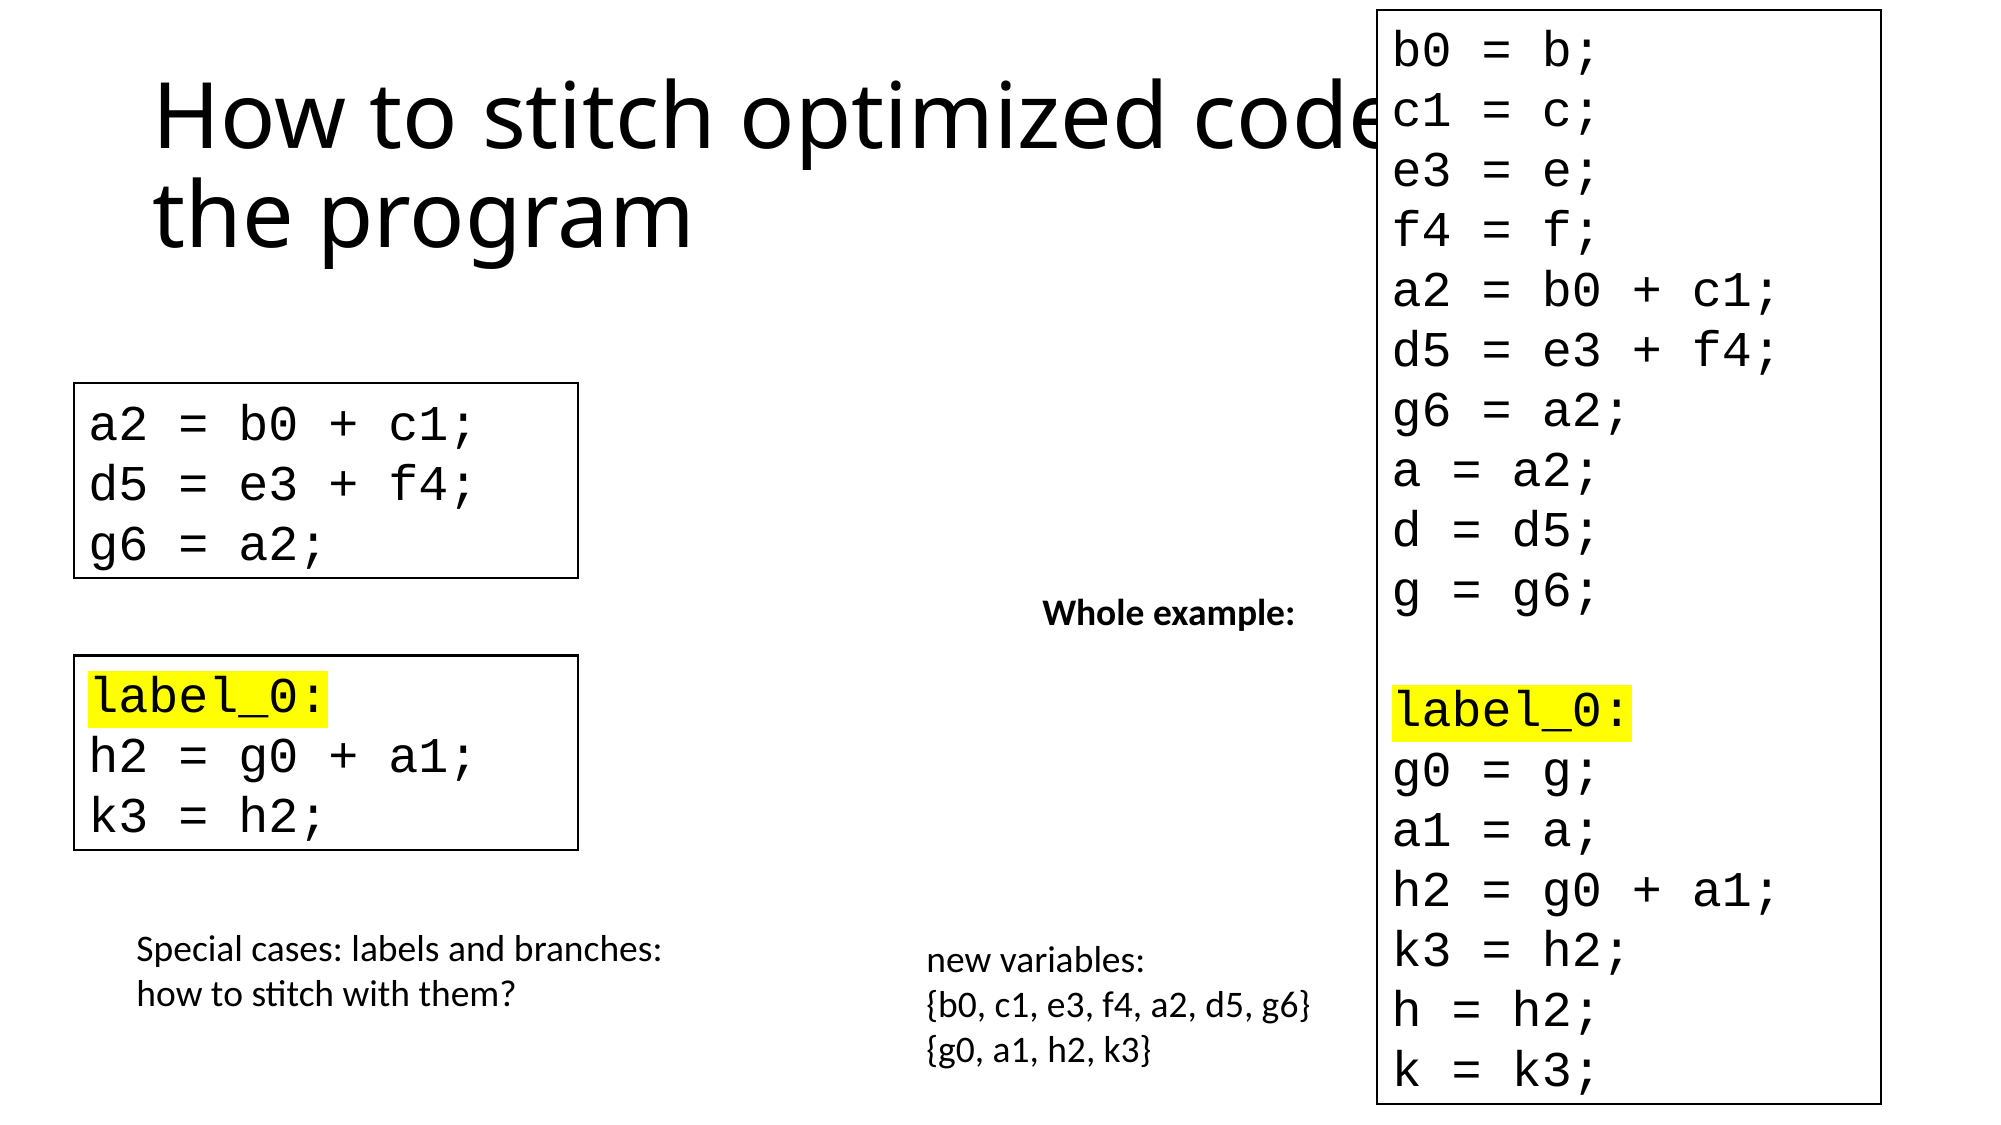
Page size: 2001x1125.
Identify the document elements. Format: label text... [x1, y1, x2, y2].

text_box new variables: {b0, c1, e3, f4, a2, d5, g6} {g0, a1, h2, k3} [911, 928, 1326, 1123]
title How to stitch optimized code back into the program [137, 59, 1376, 278]
text_box label_0: h2 = g0 + a1; k3 = h2; [73, 654, 579, 851]
text_box Whole example: [1027, 580, 1311, 640]
text_box Special cases: labels and branches: how to stitch with them? [121, 916, 679, 1022]
text_box b0 = b; c1 = c; e3 = e; f4 = f; a2 = b0 + c1; d5 = e3 + f4; g6 = a2; a = a2; d = d5; g = g6; label_0: g0 = g; a1 = a; h2 = g0 + a1; k3 = h2; h = h2; k = k3; [1376, 9, 1882, 1105]
text_box a2 = b0 + c1; d5 = e3 + f4; g6 = a2; [73, 382, 579, 579]
